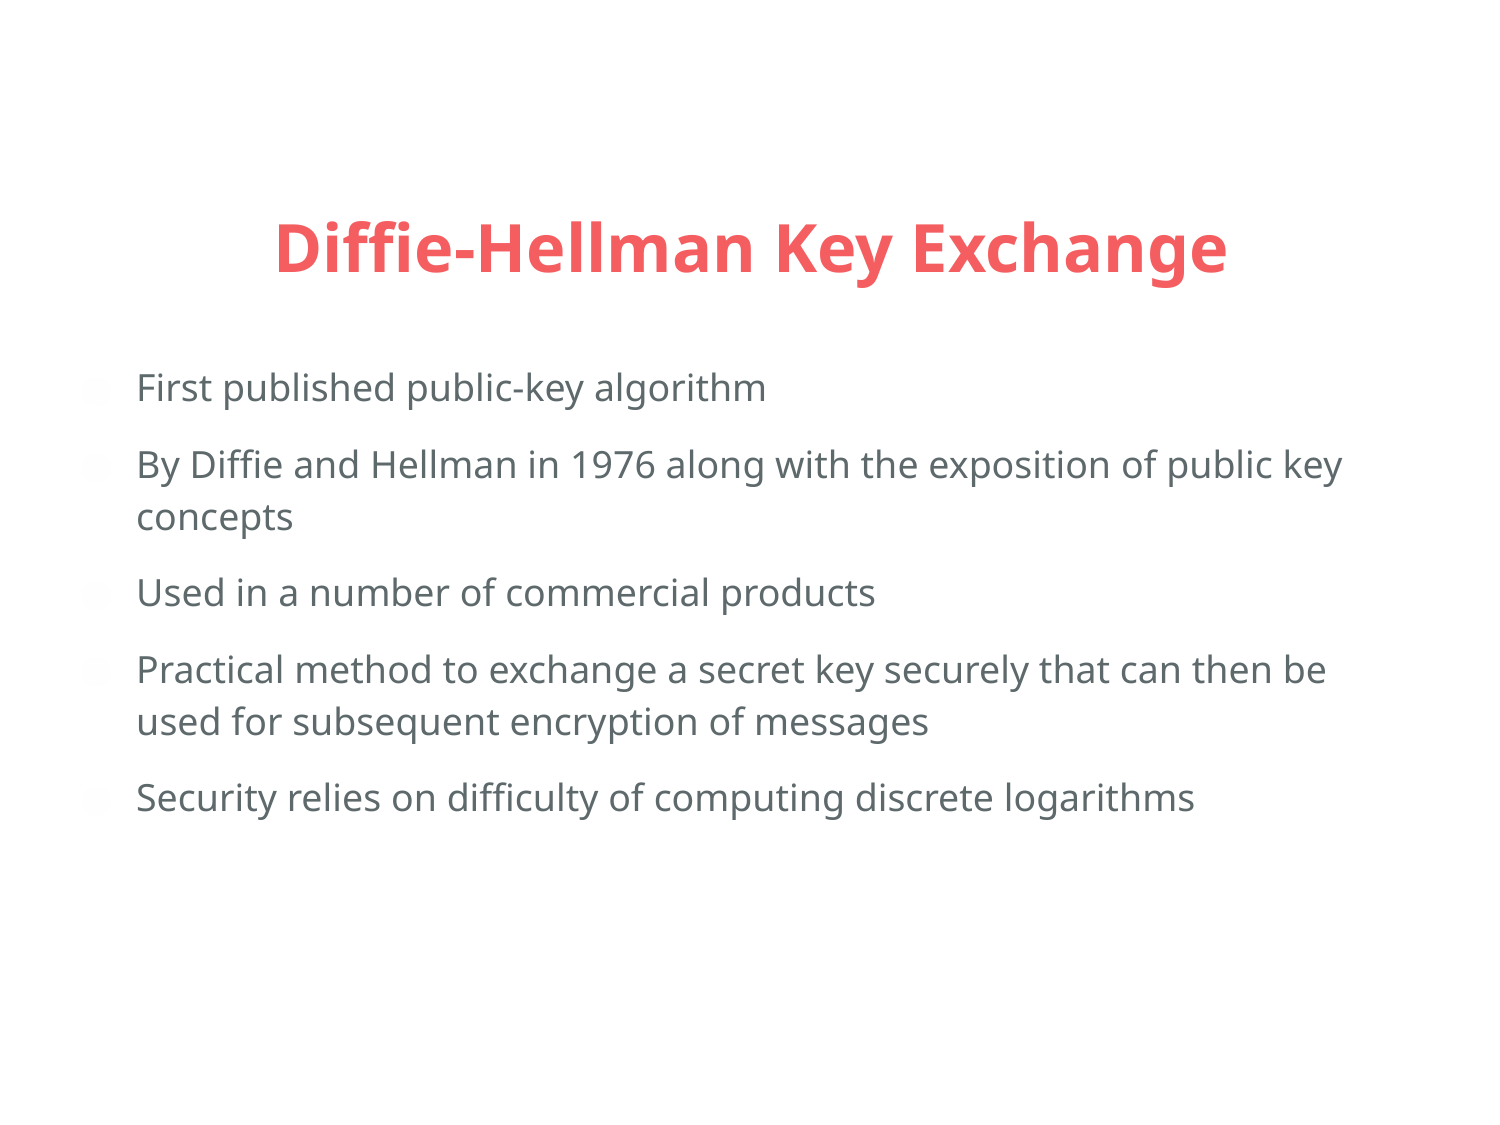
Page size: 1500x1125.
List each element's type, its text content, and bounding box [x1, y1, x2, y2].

list First published public-key algorithm By Diffie and Hellman in 1976 along with the exposition of public key concepts Used in a number of commercial products Practical method to exchange a secret key securely that can then be used for subsequent encryption of messages Security relies on difficulty of computing discrete logarithms [64, 349, 1415, 1100]
title Diffie-Hellman Key Exchange [76, 30, 1427, 294]
